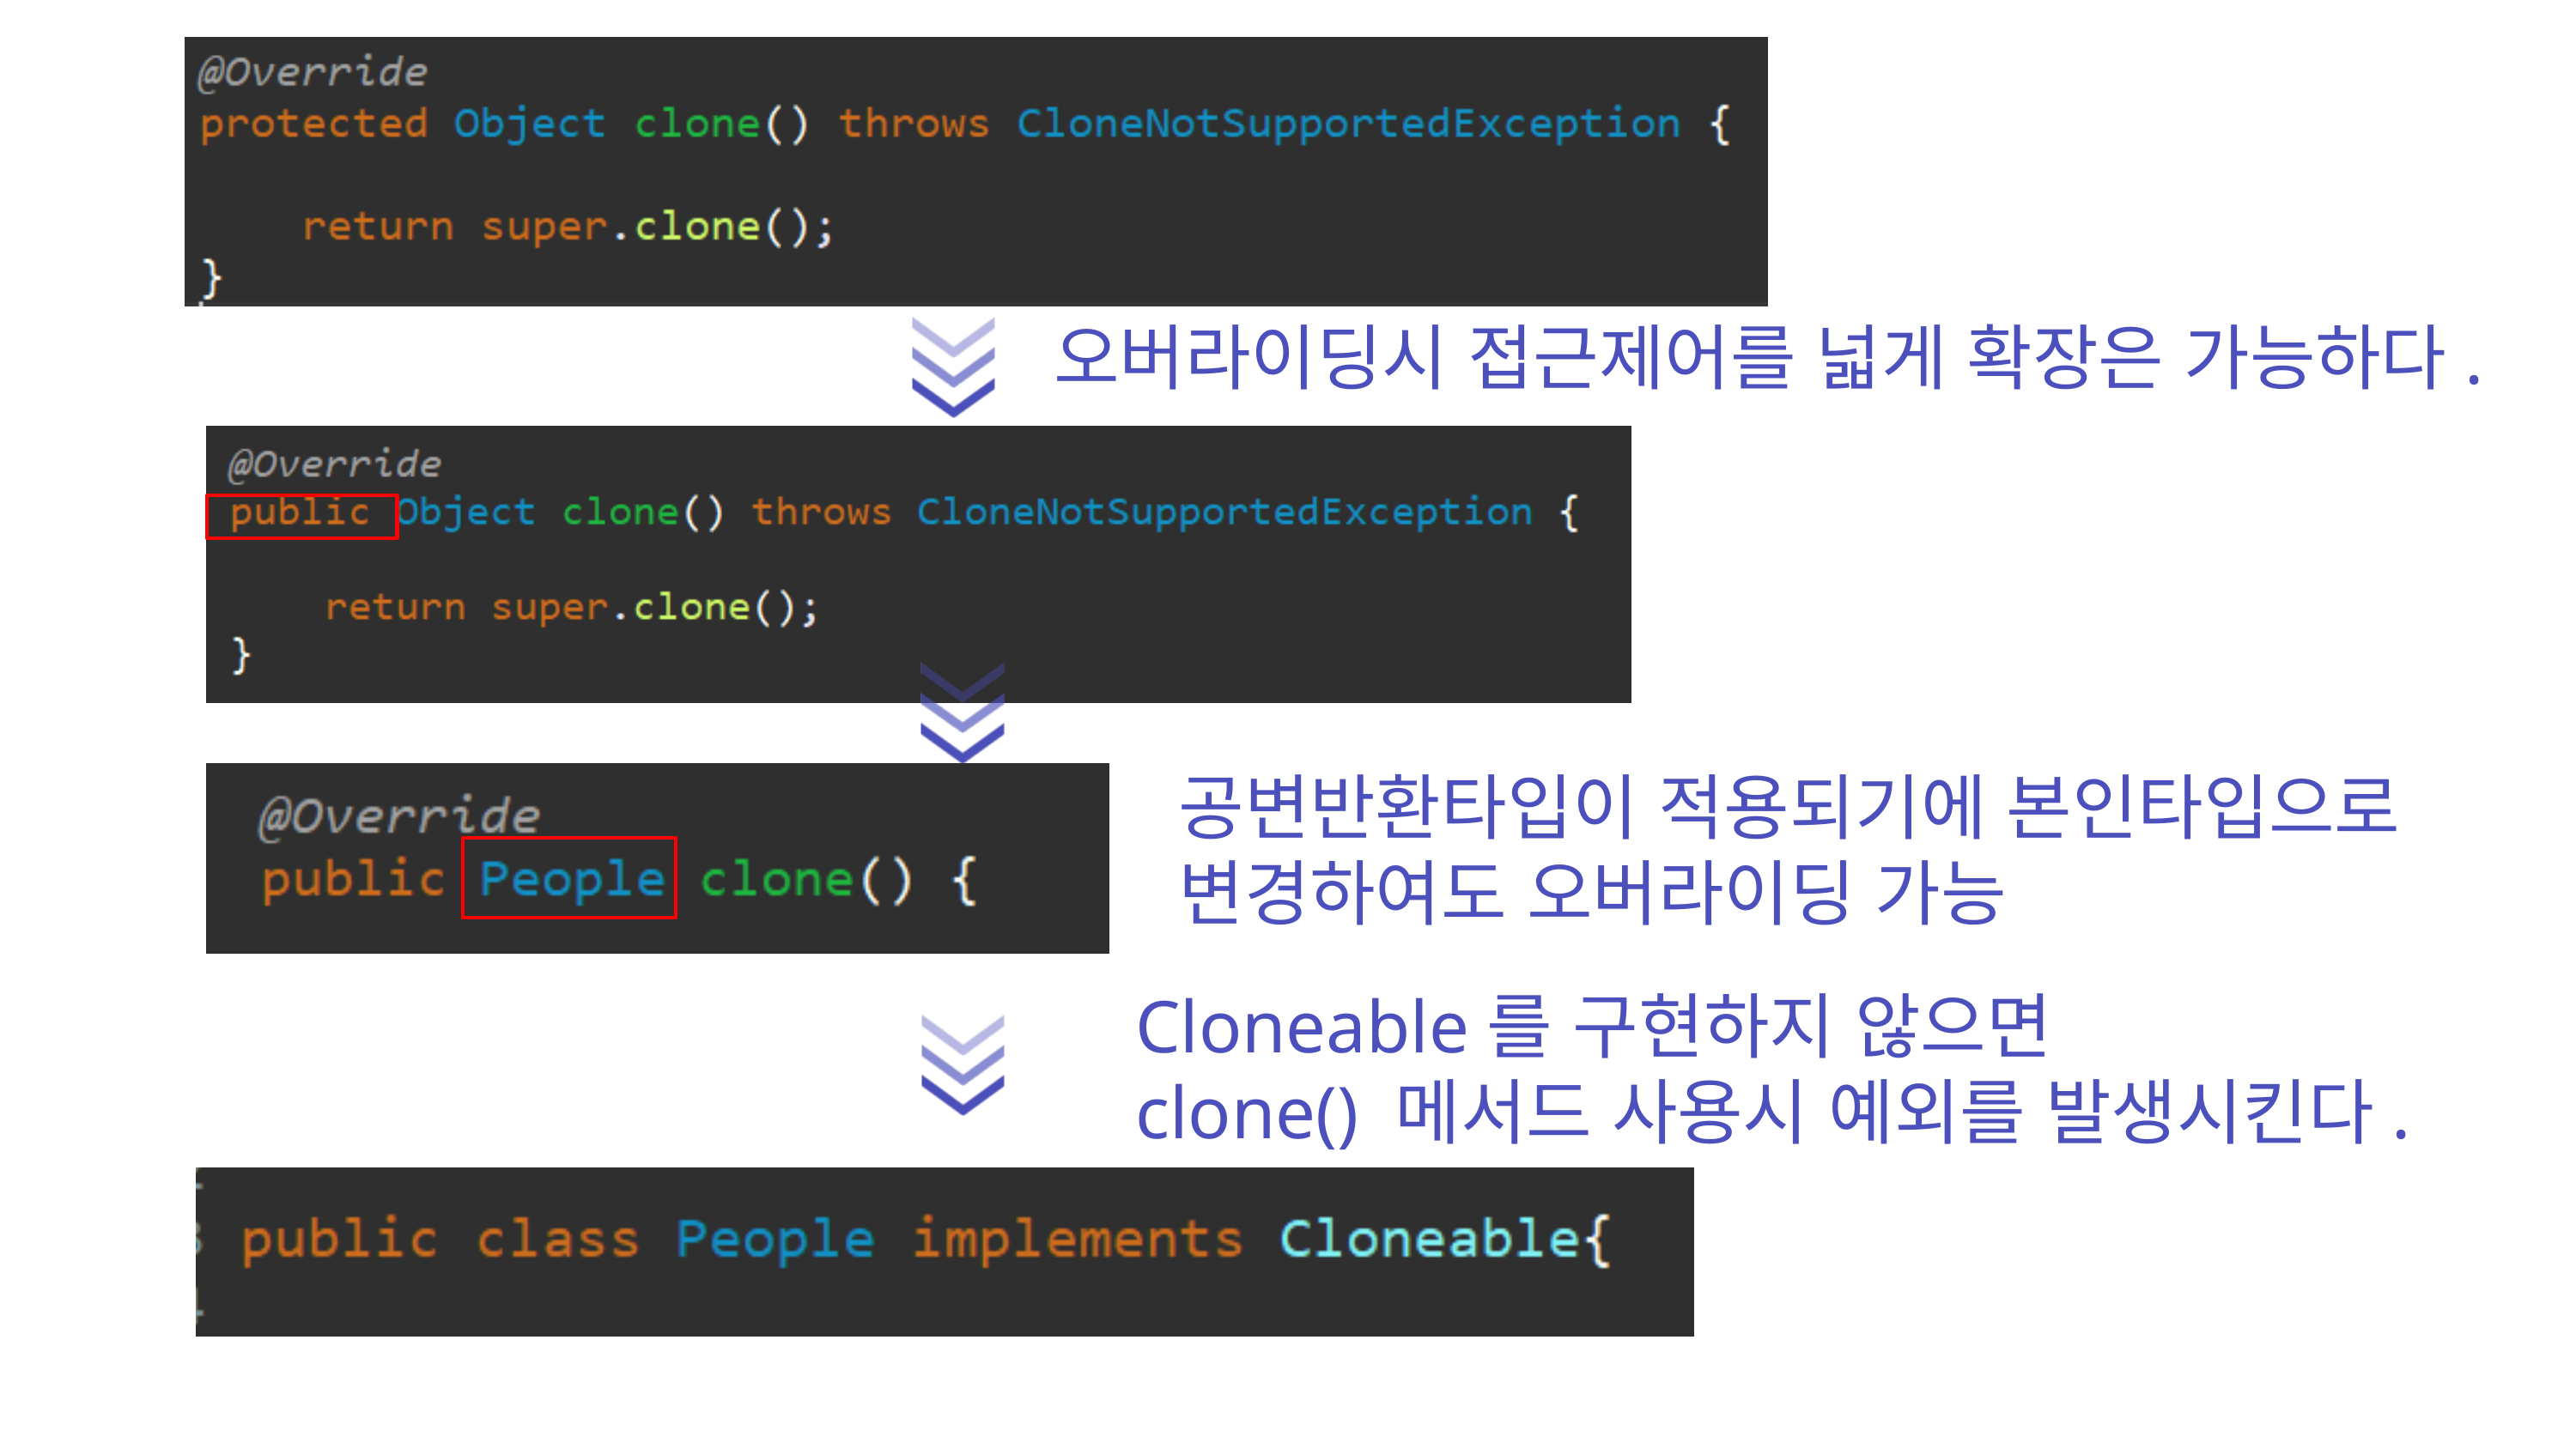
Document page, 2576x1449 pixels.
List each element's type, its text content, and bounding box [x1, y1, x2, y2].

picture [913, 317, 994, 325]
text_box 오버라이딩시 접근제어를 넓게 확장은 가능하다. [1041, 306, 2533, 404]
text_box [912, 1022, 1015, 1106]
picture [922, 1015, 1004, 1022]
picture [185, 37, 1768, 306]
text_box 공변반환타입이 적용되기에 본인타입으로 변경하여도 오버라이딩 가능 [1165, 756, 2576, 941]
text_box Cloneable를 구현하지 않으면 clone() 메서드 사용시 예외를 발생시킨다. [1122, 975, 2533, 1160]
picture [206, 755, 1109, 955]
picture [922, 1106, 1004, 1115]
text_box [902, 325, 1005, 409]
picture [195, 1167, 1695, 1337]
picture [913, 409, 994, 417]
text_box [911, 670, 1014, 755]
picture [206, 426, 1632, 703]
